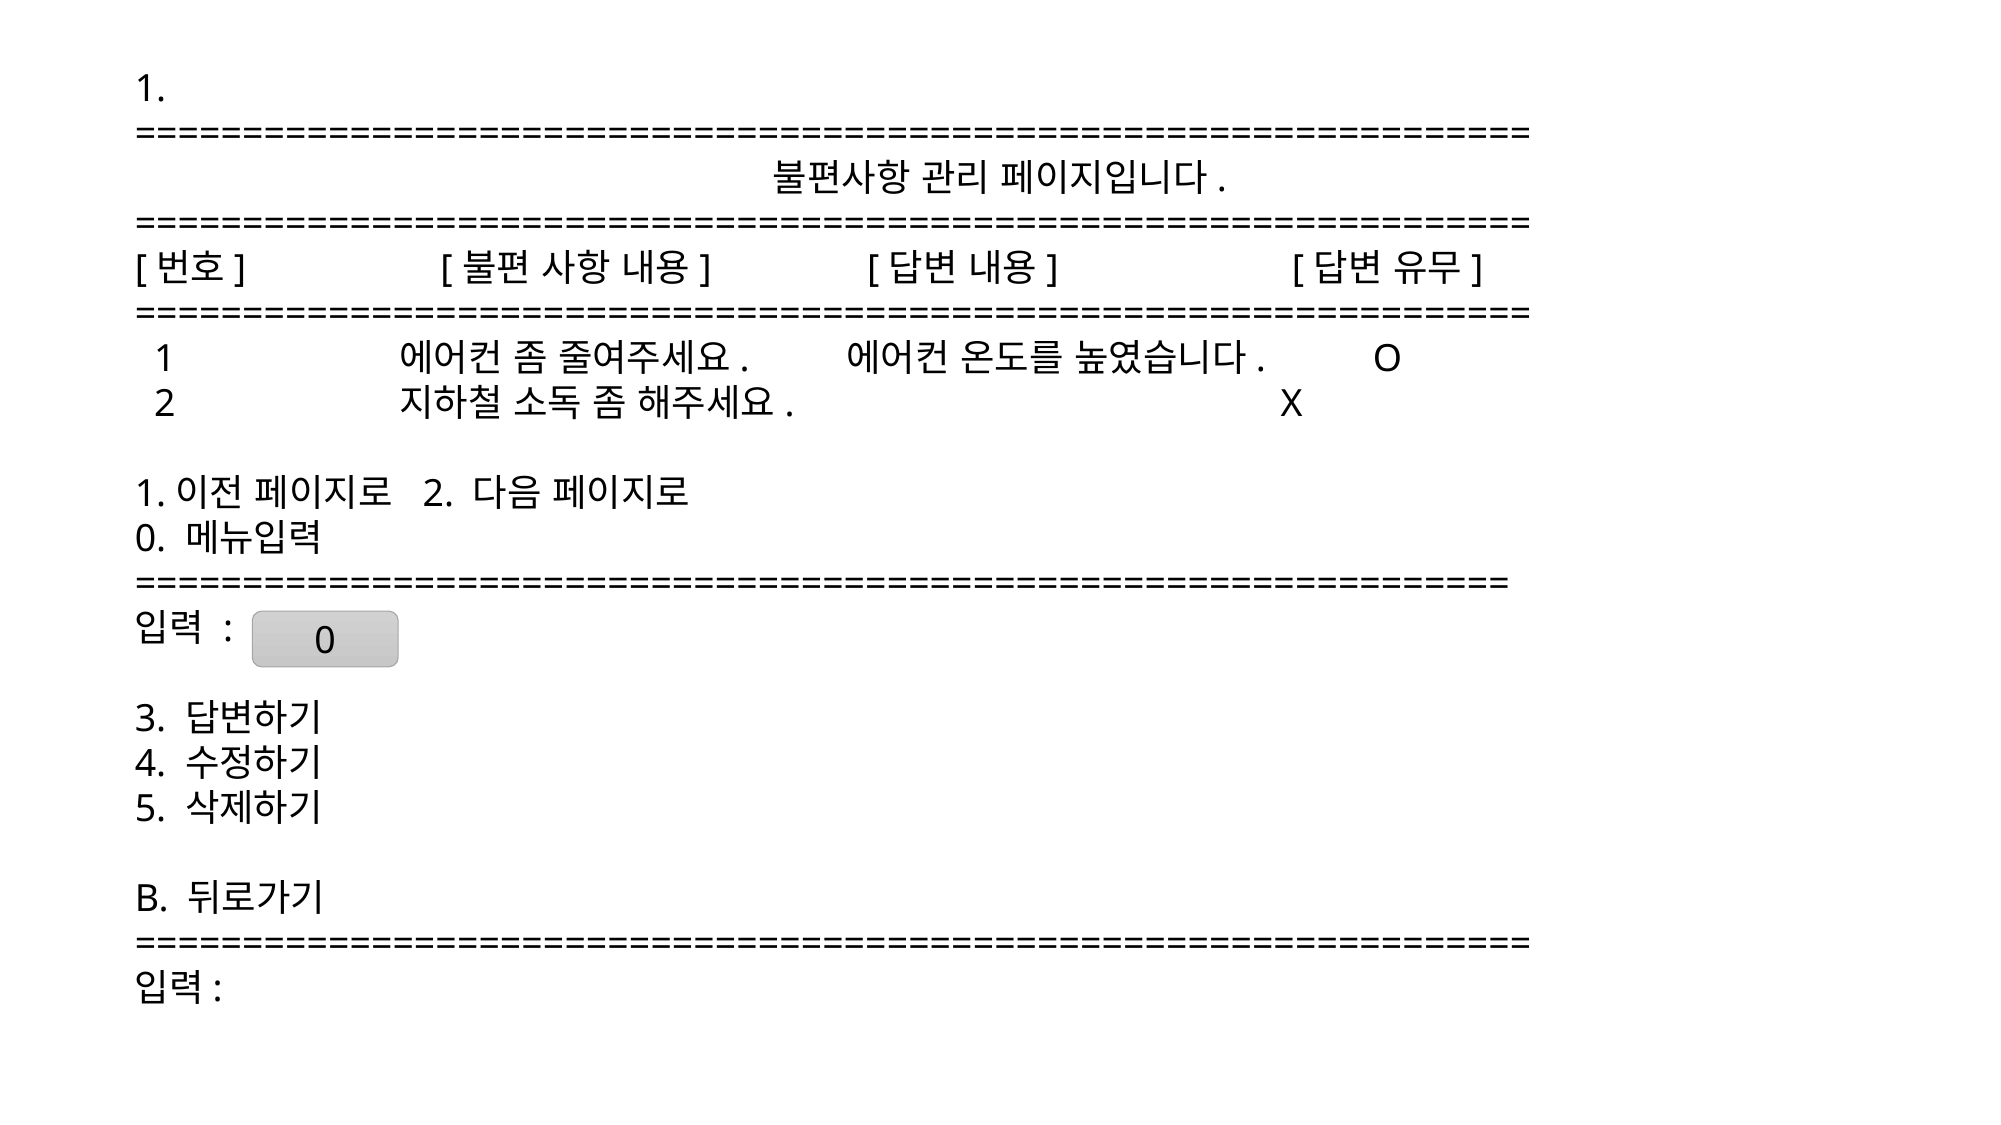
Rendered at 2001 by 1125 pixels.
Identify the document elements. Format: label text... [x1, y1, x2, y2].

text_box 0 [251, 610, 399, 668]
text_box 1. ================================================================= 불편사항 관리 페이지입니다. ================================================================= [번호] [불편 사항 내용] [답변 내용] [답변 유무] ================================================================= 1 에어컨 좀 줄여주세요. 에어컨 온도를 높였습니다. O 2 지하철 소독 좀 해주세요. X 1.이전 페이지로 2. 다음 페이지로 0. 메뉴입력 ================================================================ 입력 : 3. 답변하기 4. 수정하기 5. 삭제하기 B. 뒤로가기 ================================================================= 입력: [120, 56, 1880, 1062]
